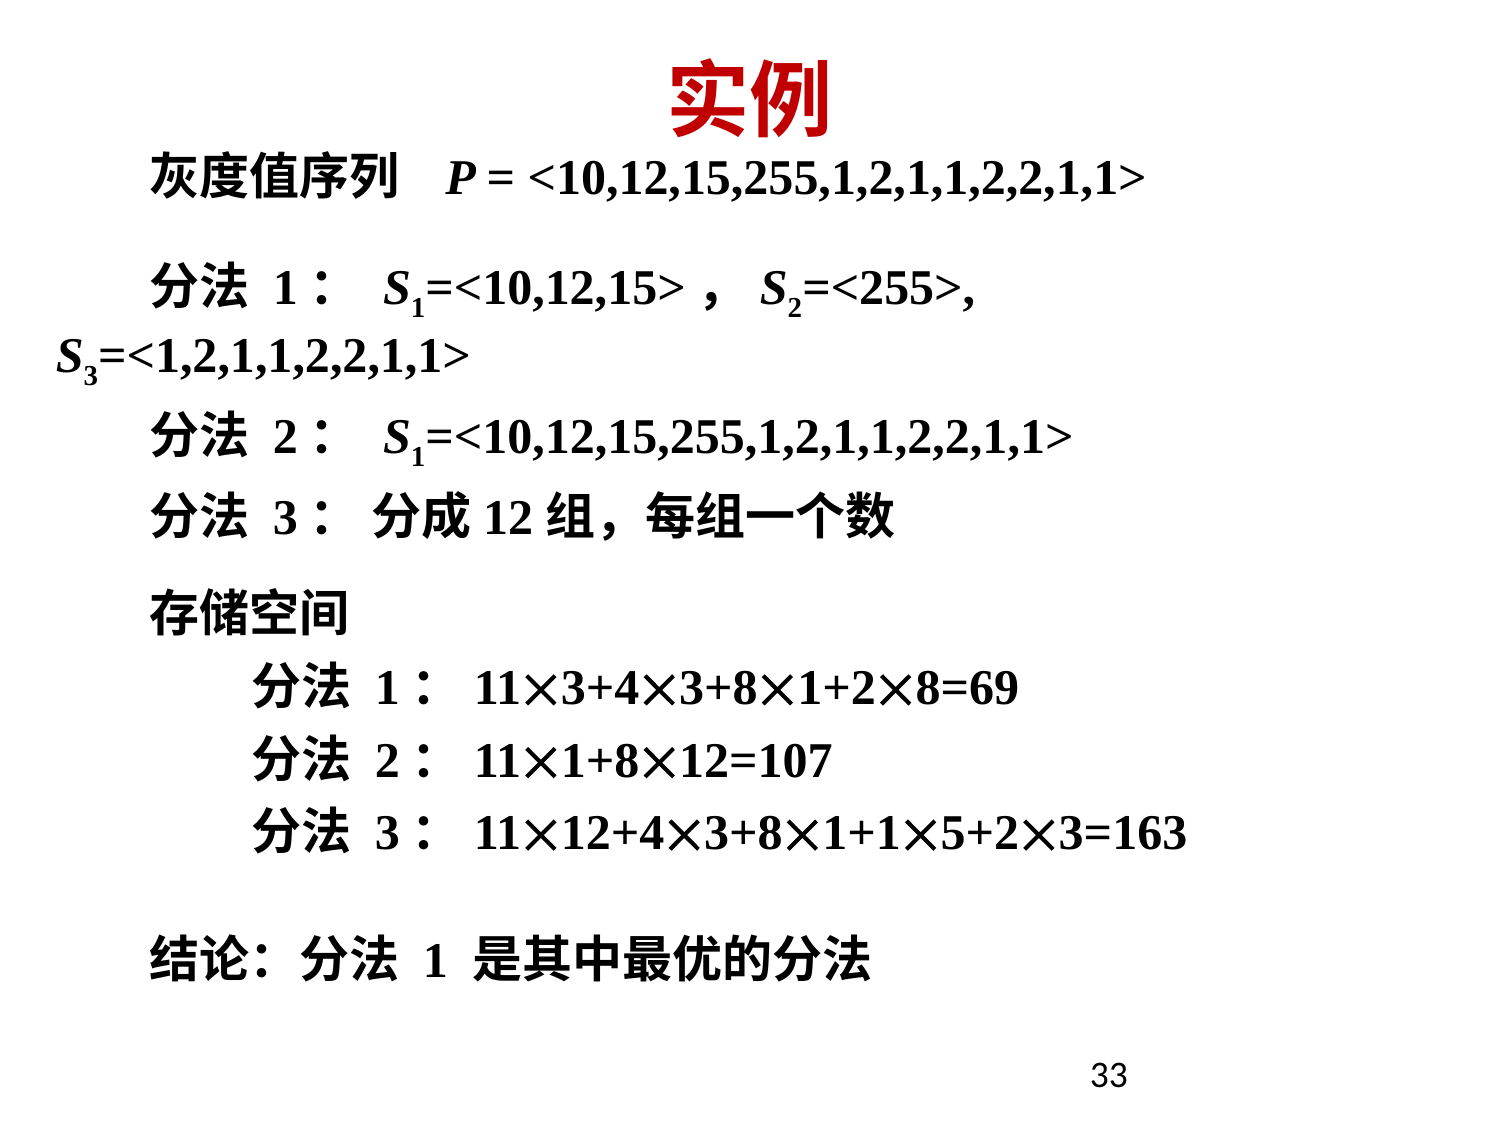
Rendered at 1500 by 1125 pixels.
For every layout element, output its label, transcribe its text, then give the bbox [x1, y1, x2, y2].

title 实例 [75, 45, 1425, 149]
slide_number 33 [1074, 1042, 1425, 1103]
text_box 灰度值序列 P = <10,12,15,255,1,2,1,1,2,2,1,1> 分法 1： S1=<10,12,15>，S2=<255>, S3=<1,2,1,1,2,2,1,1> 分法 2： S1=<10,12,15,255,1,2,1,1,2,2,1,1> 分法 3： 分成12组，每组一个数 存储空间 分法 1：113+43+81+28=69 分法 2：111+812=107 分法 3：1112+43+81+15+23=163 结论：分法 1 是其中最优的分法 [41, 137, 1412, 995]
